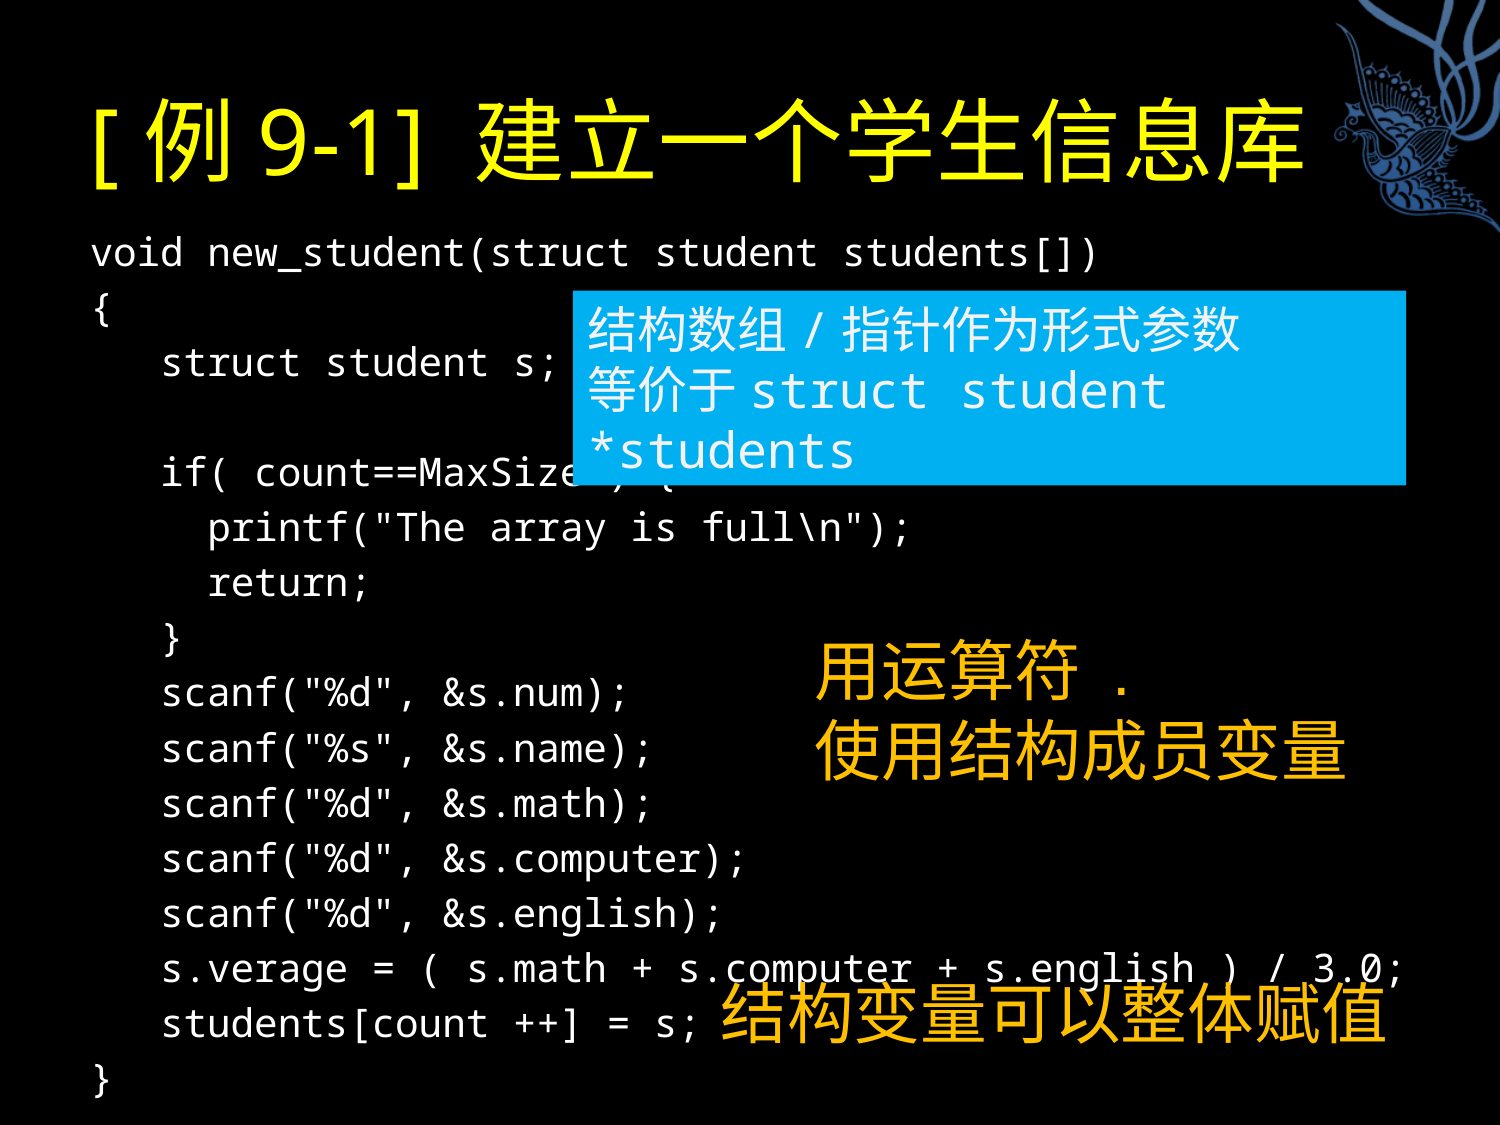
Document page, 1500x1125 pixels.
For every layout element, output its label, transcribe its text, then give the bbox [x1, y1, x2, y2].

title [例9-1] 建立一个学生信息库 [75, 45, 1351, 219]
text_box 用运算符 . 使用结构成员变量 [799, 621, 1364, 797]
list void new_student(struct student students[]) { struct student s; if( count==MaxSize ) { printf("The array is full\n"); return; } scanf("%d", &s.num); scanf("%s", &s.name); scanf("%d", &s.math); scanf("%d", &s.computer); scanf("%d", &s.english); s.verage = ( s.math + s.computer + s.english ) / 3.0; students[count ++] = s; } [75, 219, 1425, 1125]
text_box 结构变量可以整体赋值 [705, 964, 1404, 1059]
text_box 结构数组/指针作为形式参数 等价于struct student *students [572, 290, 1407, 486]
